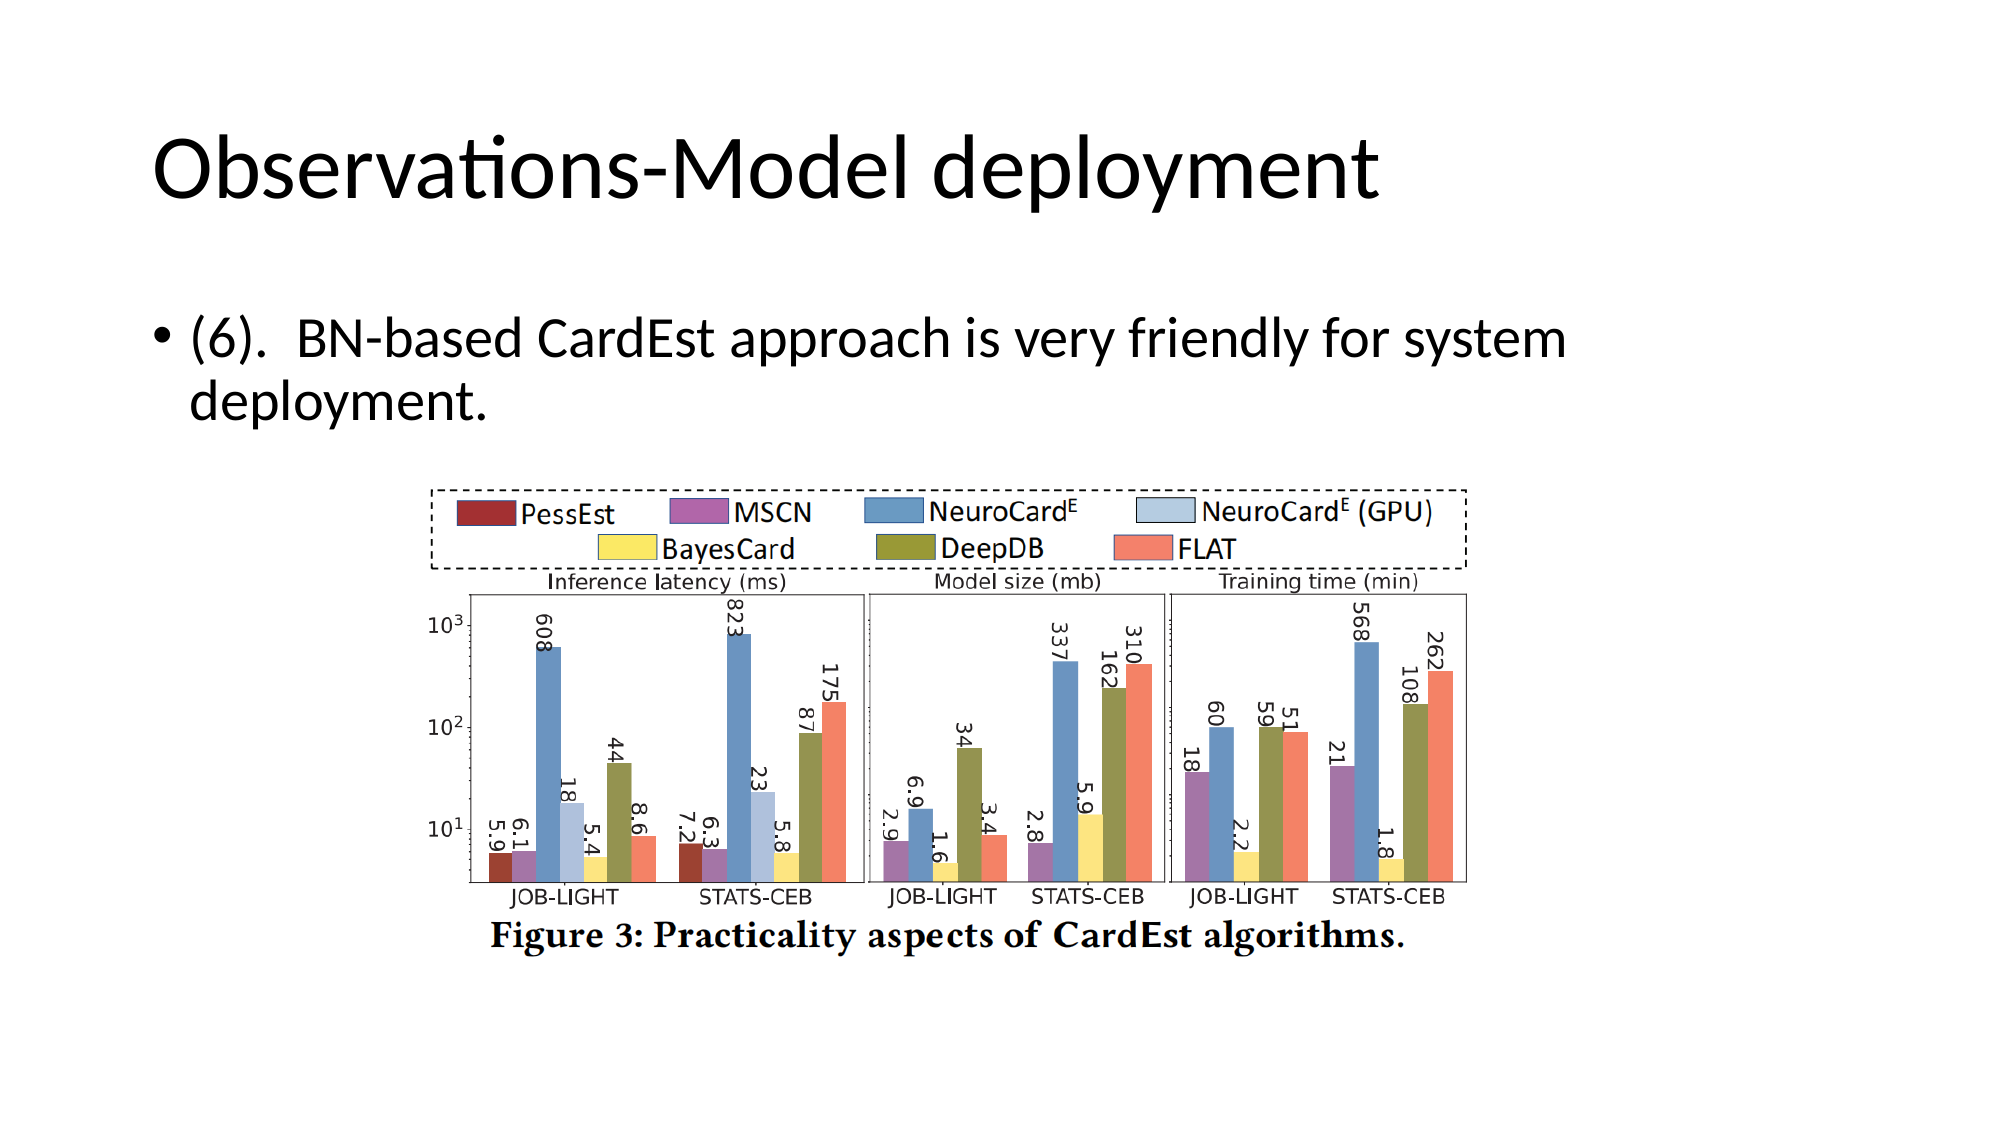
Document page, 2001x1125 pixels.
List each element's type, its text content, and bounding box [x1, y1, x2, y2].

title Observations-Model deployment [137, 59, 1863, 278]
list (6). BN-based CardEst approach is very friendly for system deployment. [137, 299, 1863, 1014]
picture [380, 459, 1500, 971]
